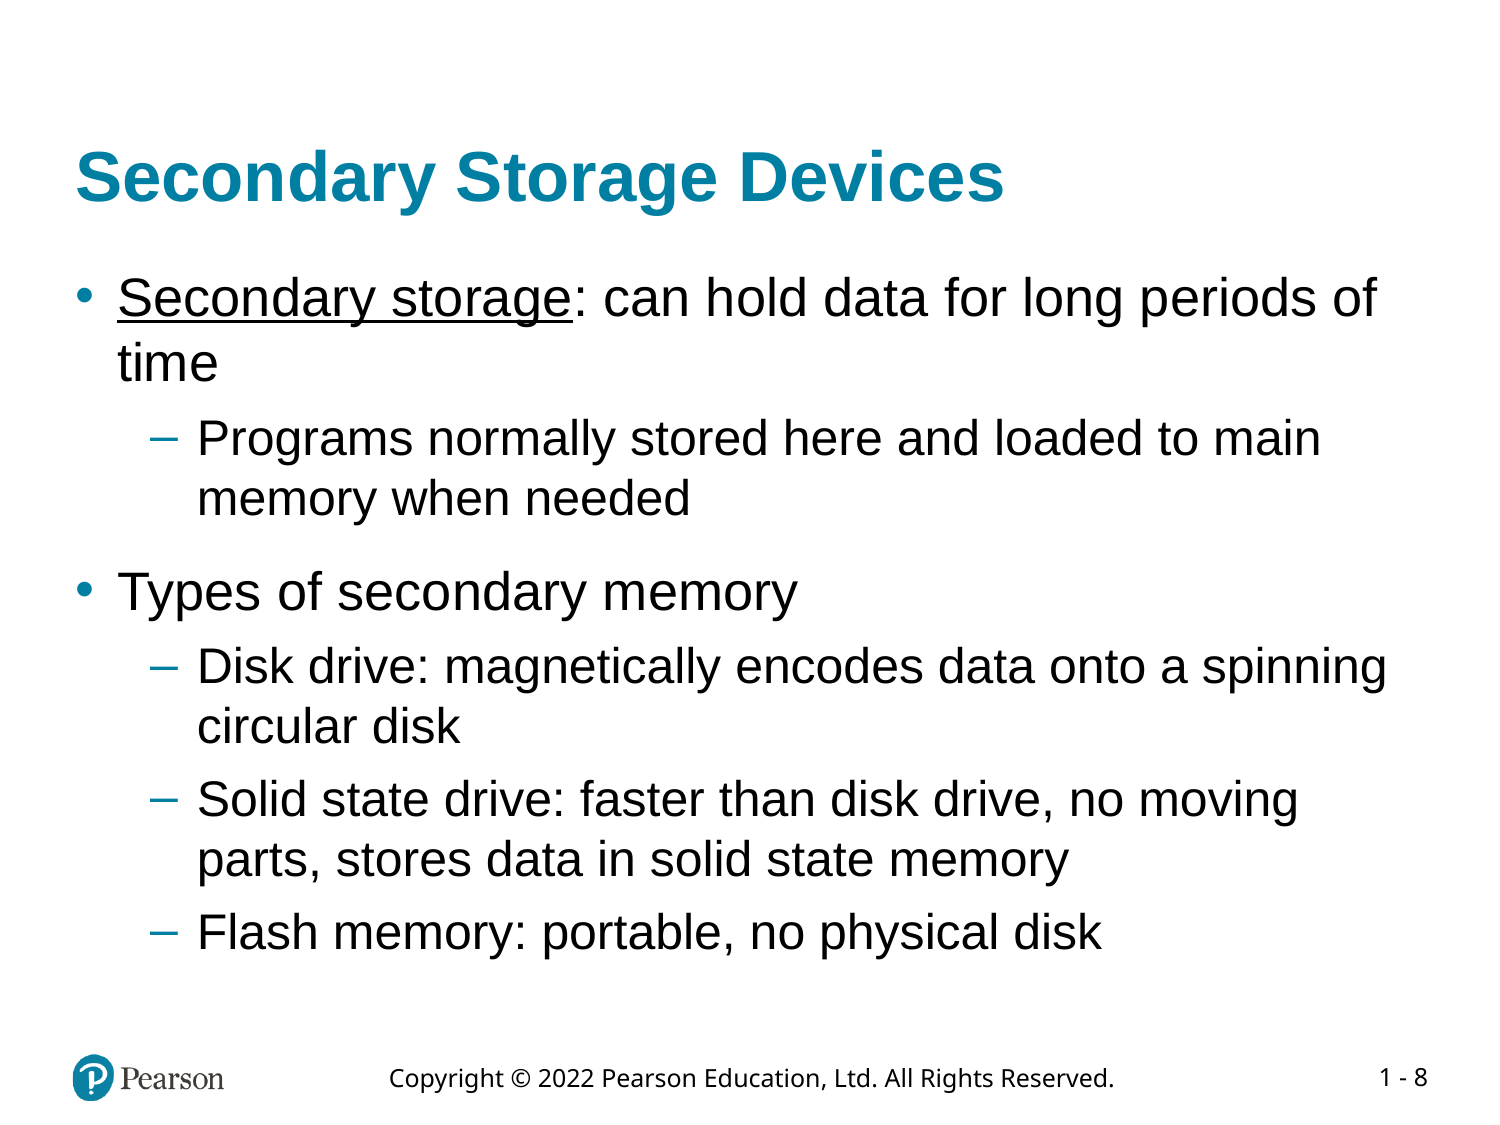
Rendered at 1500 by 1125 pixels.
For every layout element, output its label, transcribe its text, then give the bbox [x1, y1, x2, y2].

picture [72, 1054, 89, 1072]
list Secondary storage: can hold data for long periods of time Programs normally stored here and loaded to main memory when needed Types of secondary memory Disk drive: magnetically encodes data onto a spinning circular disk Solid state drive: faster than disk drive, no moving parts, stores data in solid state memory Flash memory: portable, no physical disk [75, 262, 1425, 1005]
picture [72, 1087, 83, 1101]
title Secondary Storage Devices [75, 35, 1425, 216]
picture [81, 1064, 107, 1089]
picture [99, 1054, 224, 1101]
